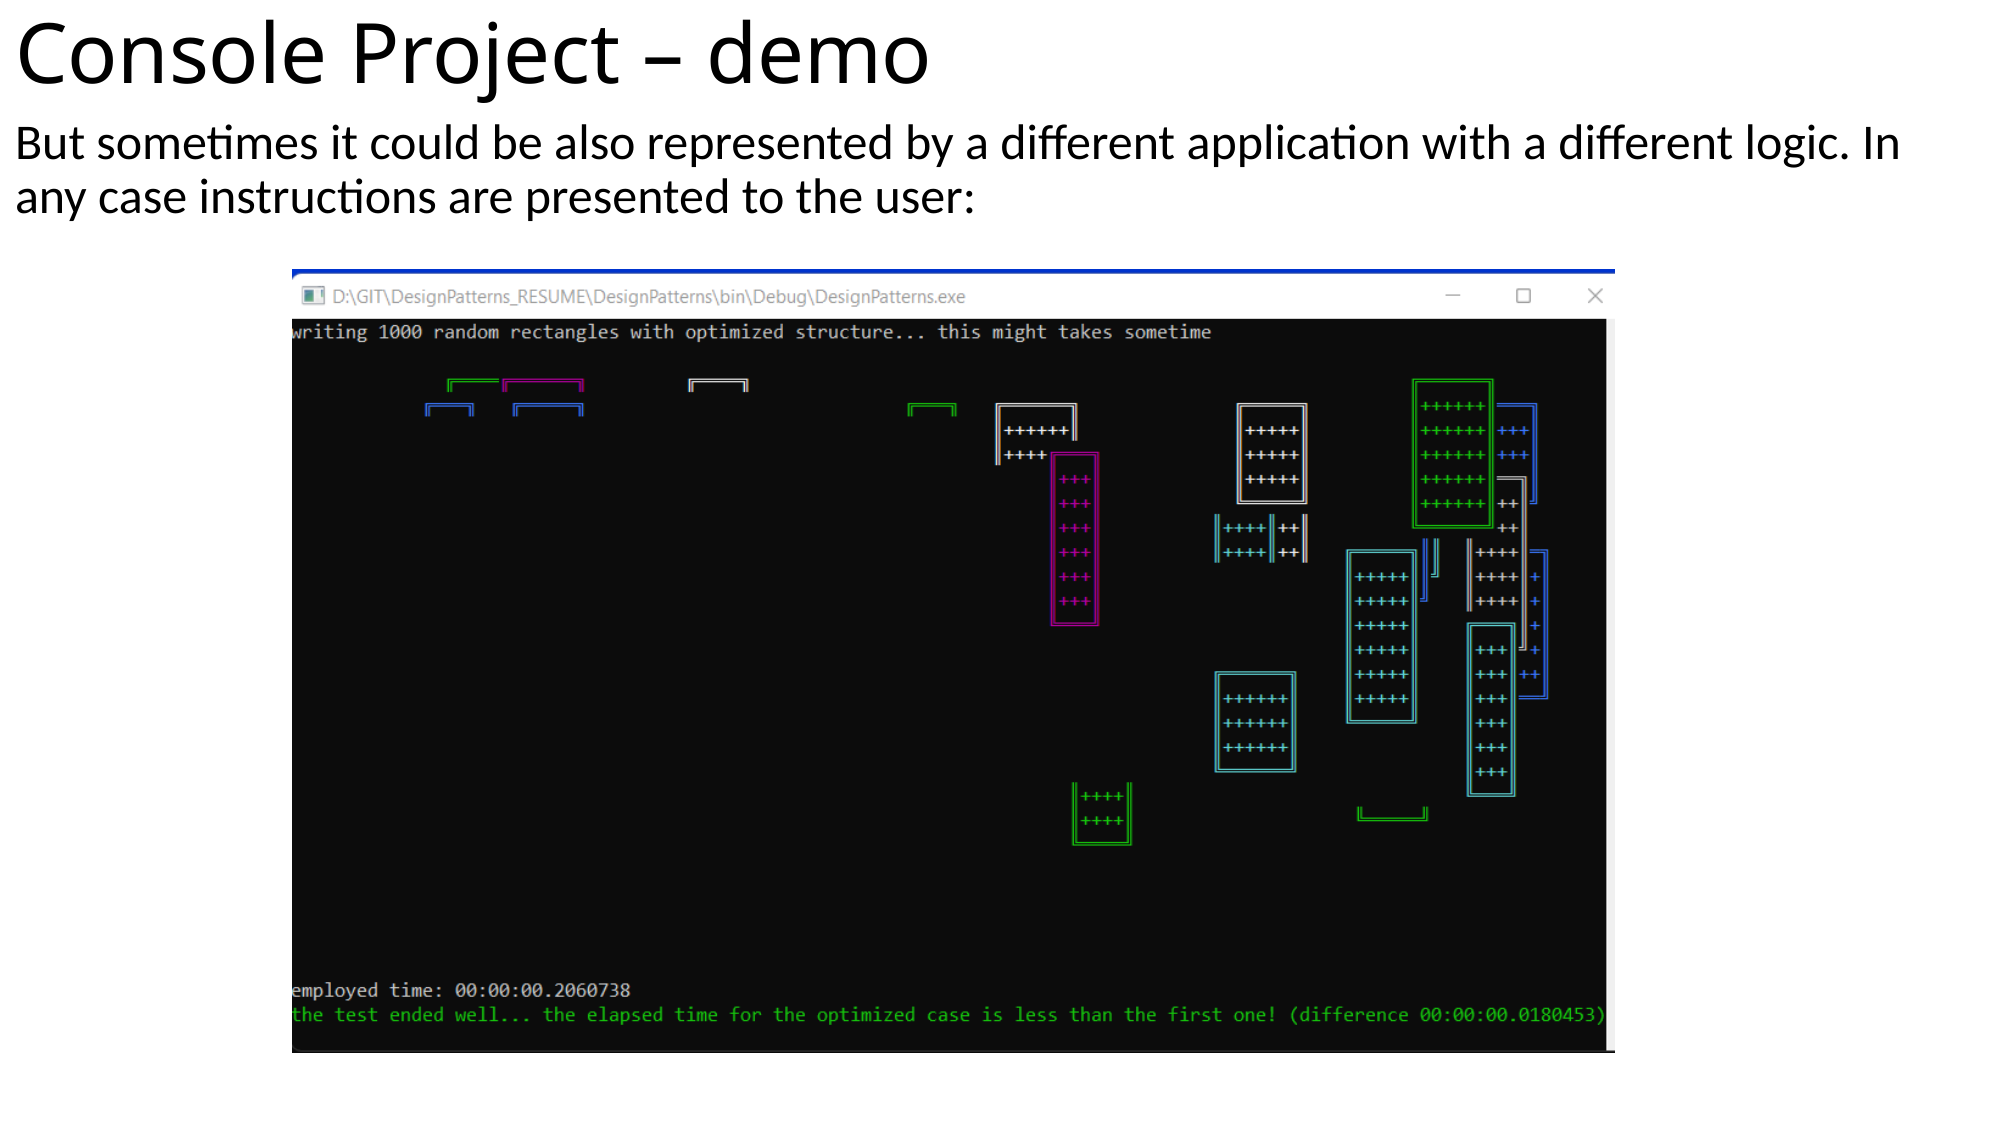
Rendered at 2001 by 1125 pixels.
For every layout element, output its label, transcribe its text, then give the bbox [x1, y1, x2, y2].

picture [292, 269, 1615, 1053]
title Console Project – demo [0, 0, 1500, 109]
subtitle But sometimes it could be also represented by a different application with a different logic. In any case instructions are presented to the user: [0, 109, 2000, 381]
